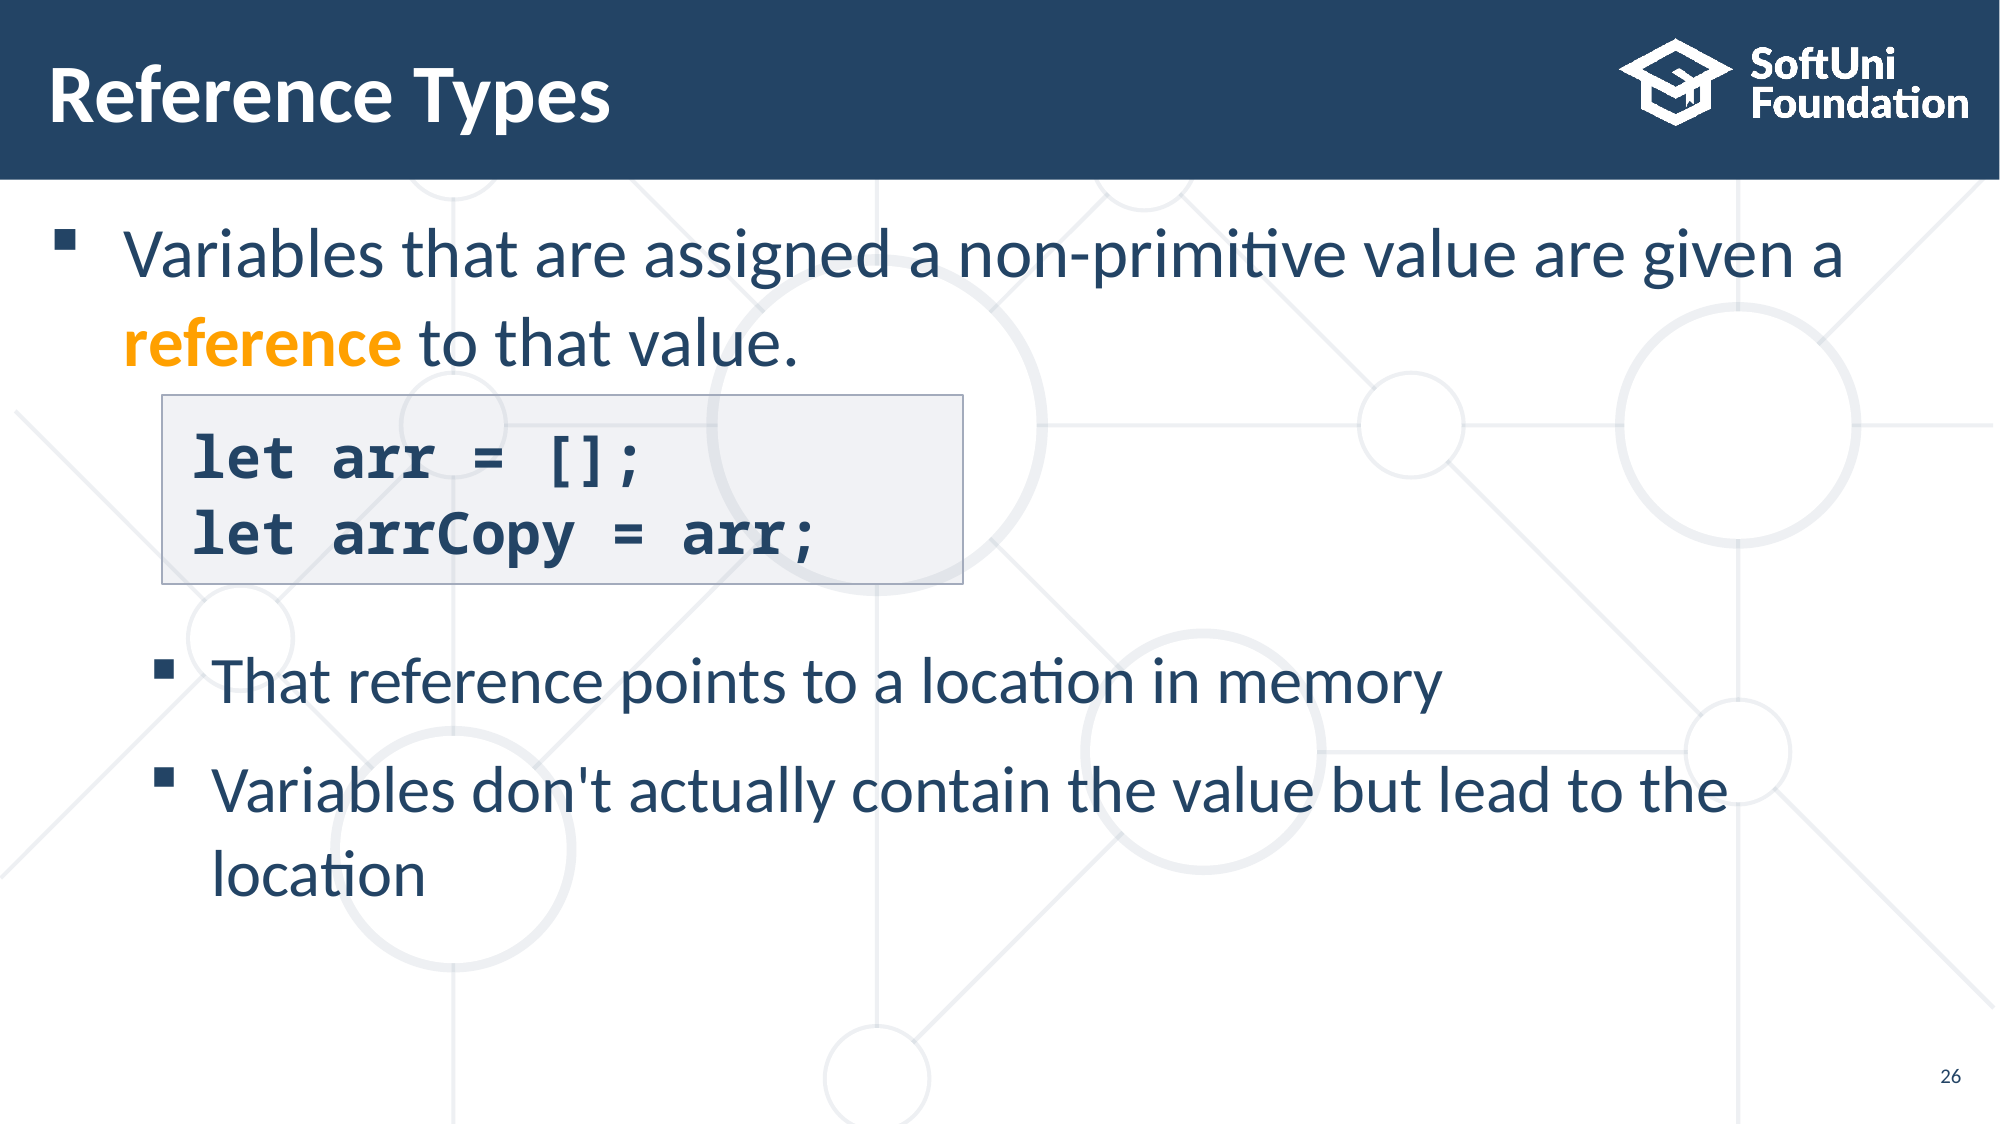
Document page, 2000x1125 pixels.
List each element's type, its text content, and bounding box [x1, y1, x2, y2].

list Variables that are assigned a non-primitive value are given a reference to that value. That reference points to a location in memory Variables don't actually contain the value but lead to the location [31, 196, 1970, 1050]
title Reference Types [31, 16, 1591, 162]
picture [1618, 38, 1968, 126]
slide_number 26 [1896, 1049, 1968, 1101]
text_box let arr = []; let arrCopy = arr; [161, 395, 963, 585]
